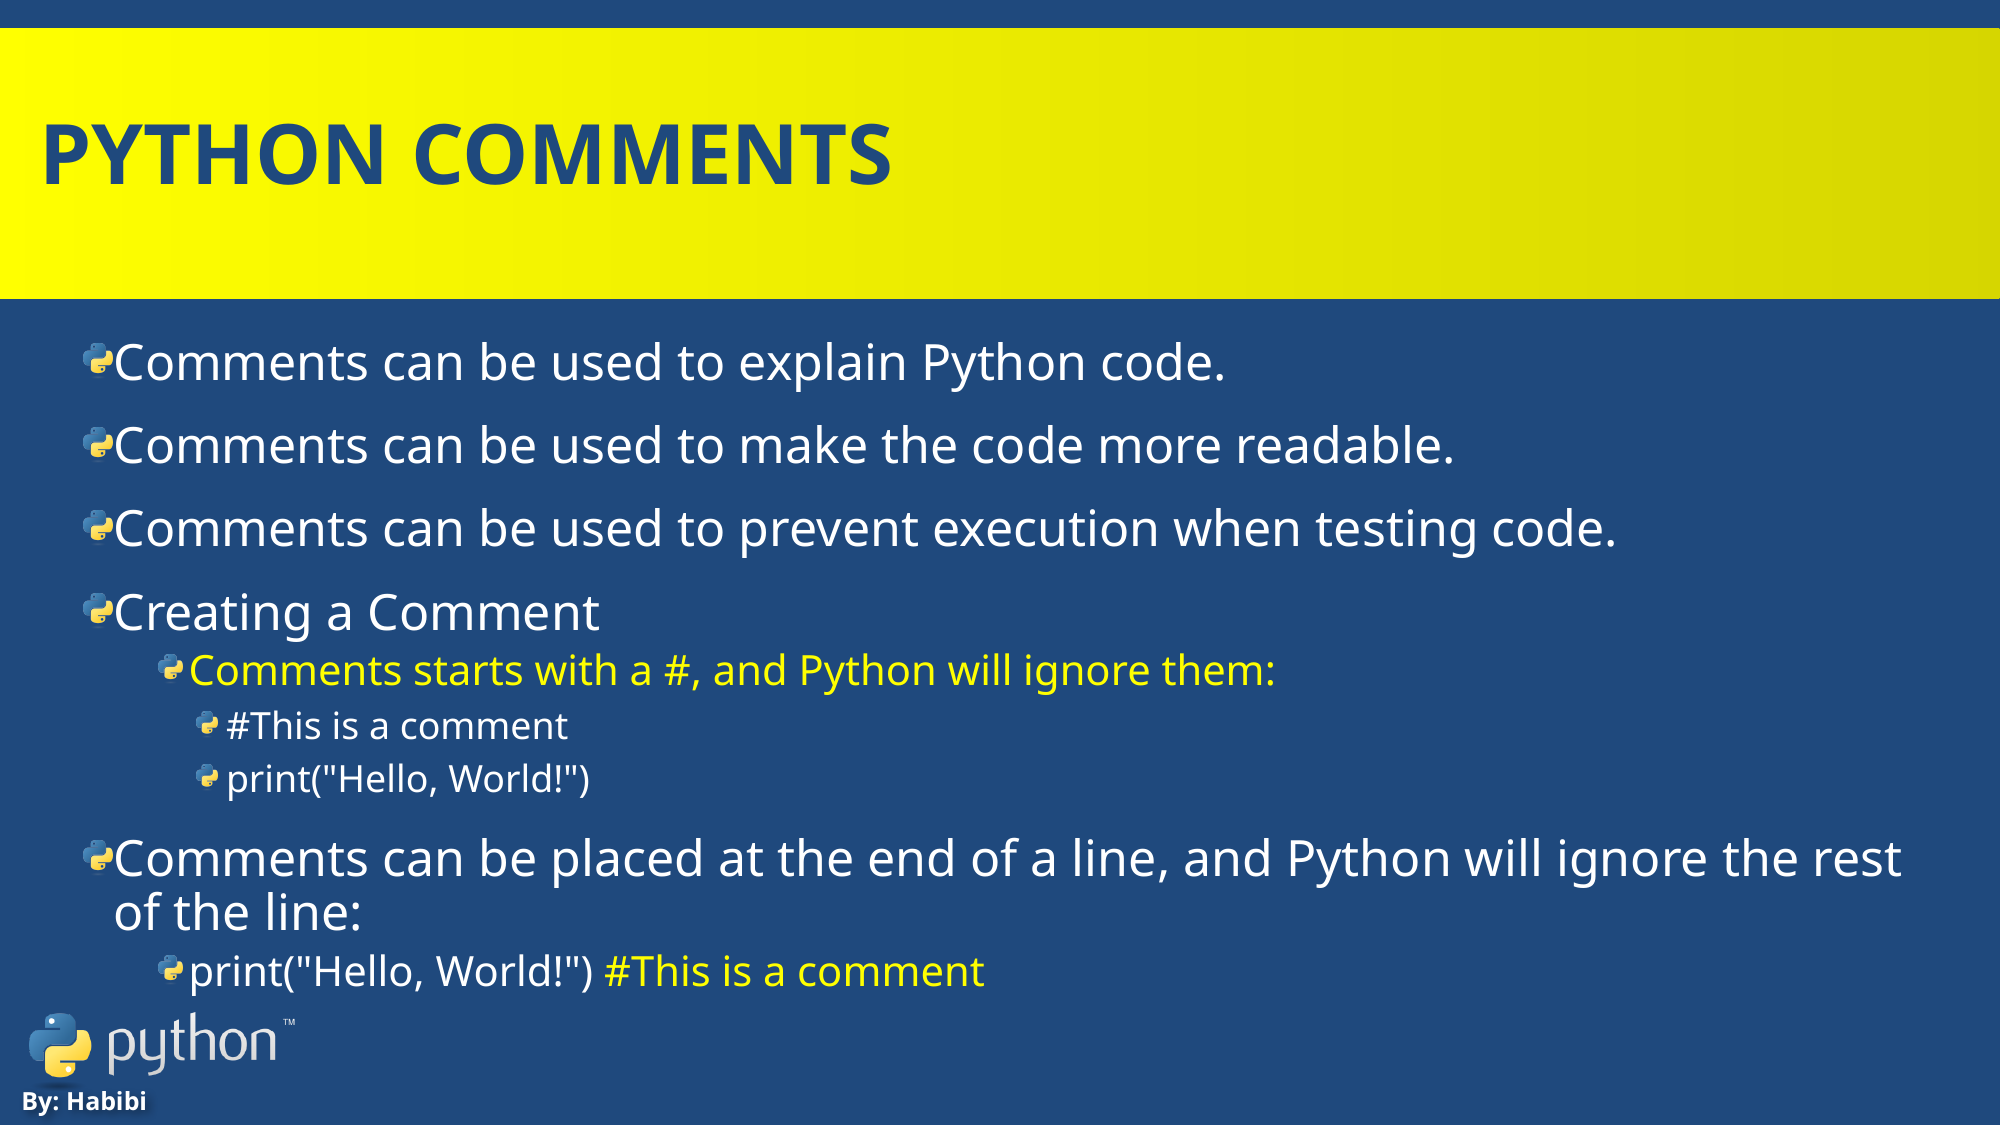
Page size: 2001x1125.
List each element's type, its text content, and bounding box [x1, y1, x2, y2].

picture [158, 955, 183, 985]
picture [196, 764, 218, 791]
picture [83, 840, 113, 876]
picture [83, 593, 113, 629]
picture [21, 1002, 341, 1094]
title Python Comments [24, 35, 1867, 283]
picture [83, 427, 113, 463]
picture [83, 510, 113, 546]
list Comments can be used to explain Python code. Comments can be used to make the code more readable. Comments can be used to prevent execution when testing code. Creating a Comment Comments starts with a #, and Python will ignore them: #This is a comment print("Hello, World!") Comments can be placed at the end of a line, and Python will ignore the rest of the line: print("Hello, World!") #This is a comment [68, 329, 1955, 1020]
picture [196, 711, 218, 738]
picture [83, 343, 113, 379]
picture [158, 654, 183, 684]
